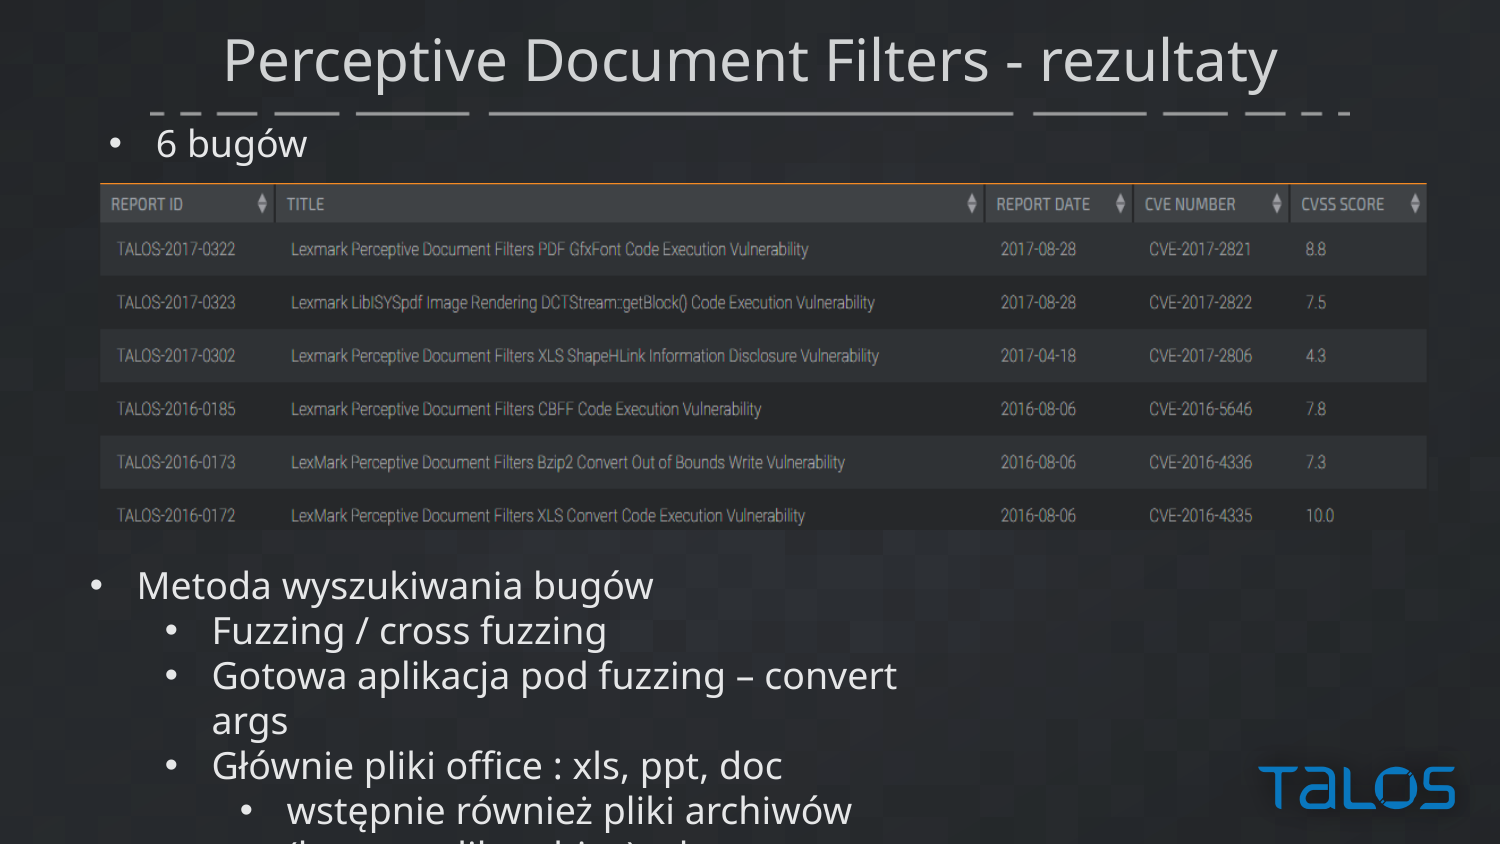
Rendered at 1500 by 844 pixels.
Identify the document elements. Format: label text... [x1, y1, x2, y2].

picture [97, 183, 1430, 530]
title Perceptive Document Filters - rezultaty [75, 0, 1425, 129]
text_box 6 bugów [94, 112, 323, 173]
text_box Metoda wyszukiwania bugów Fuzzing / cross fuzzing Gotowa aplikacja pod fuzzing – convert args Głównie pliki office : xls, ppt, doc wstępnie również pliki archiwów (korpus z libarchive), ale ... [75, 554, 994, 844]
